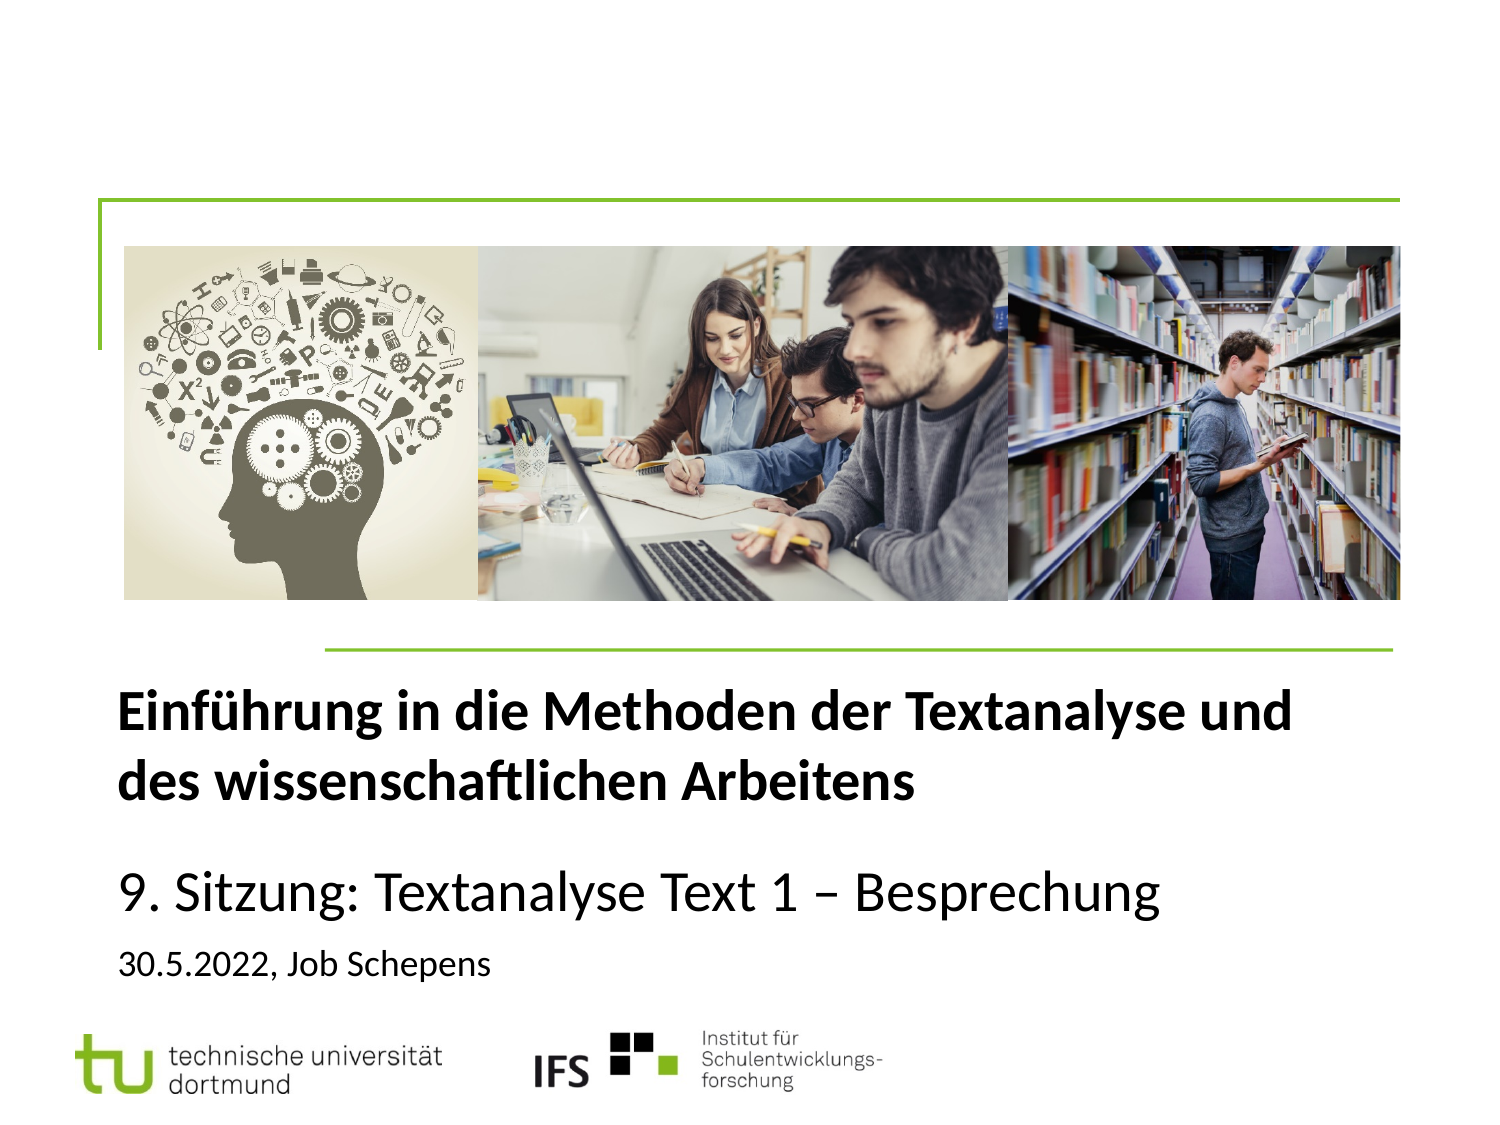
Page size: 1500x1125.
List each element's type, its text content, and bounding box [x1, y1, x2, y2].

picture [75, 1034, 442, 1094]
subtitle 9. Sitzung: Textanalyse Text 1 – Besprechung [117, 845, 1381, 909]
title Einführung in die Methoden der Textanalyse und des wissenschaftlichen Arbeitens [102, 664, 1353, 842]
picture [525, 1023, 888, 1101]
picture [123, 246, 1401, 601]
text_box 30.5.2022, Job Schepens [117, 931, 1381, 973]
